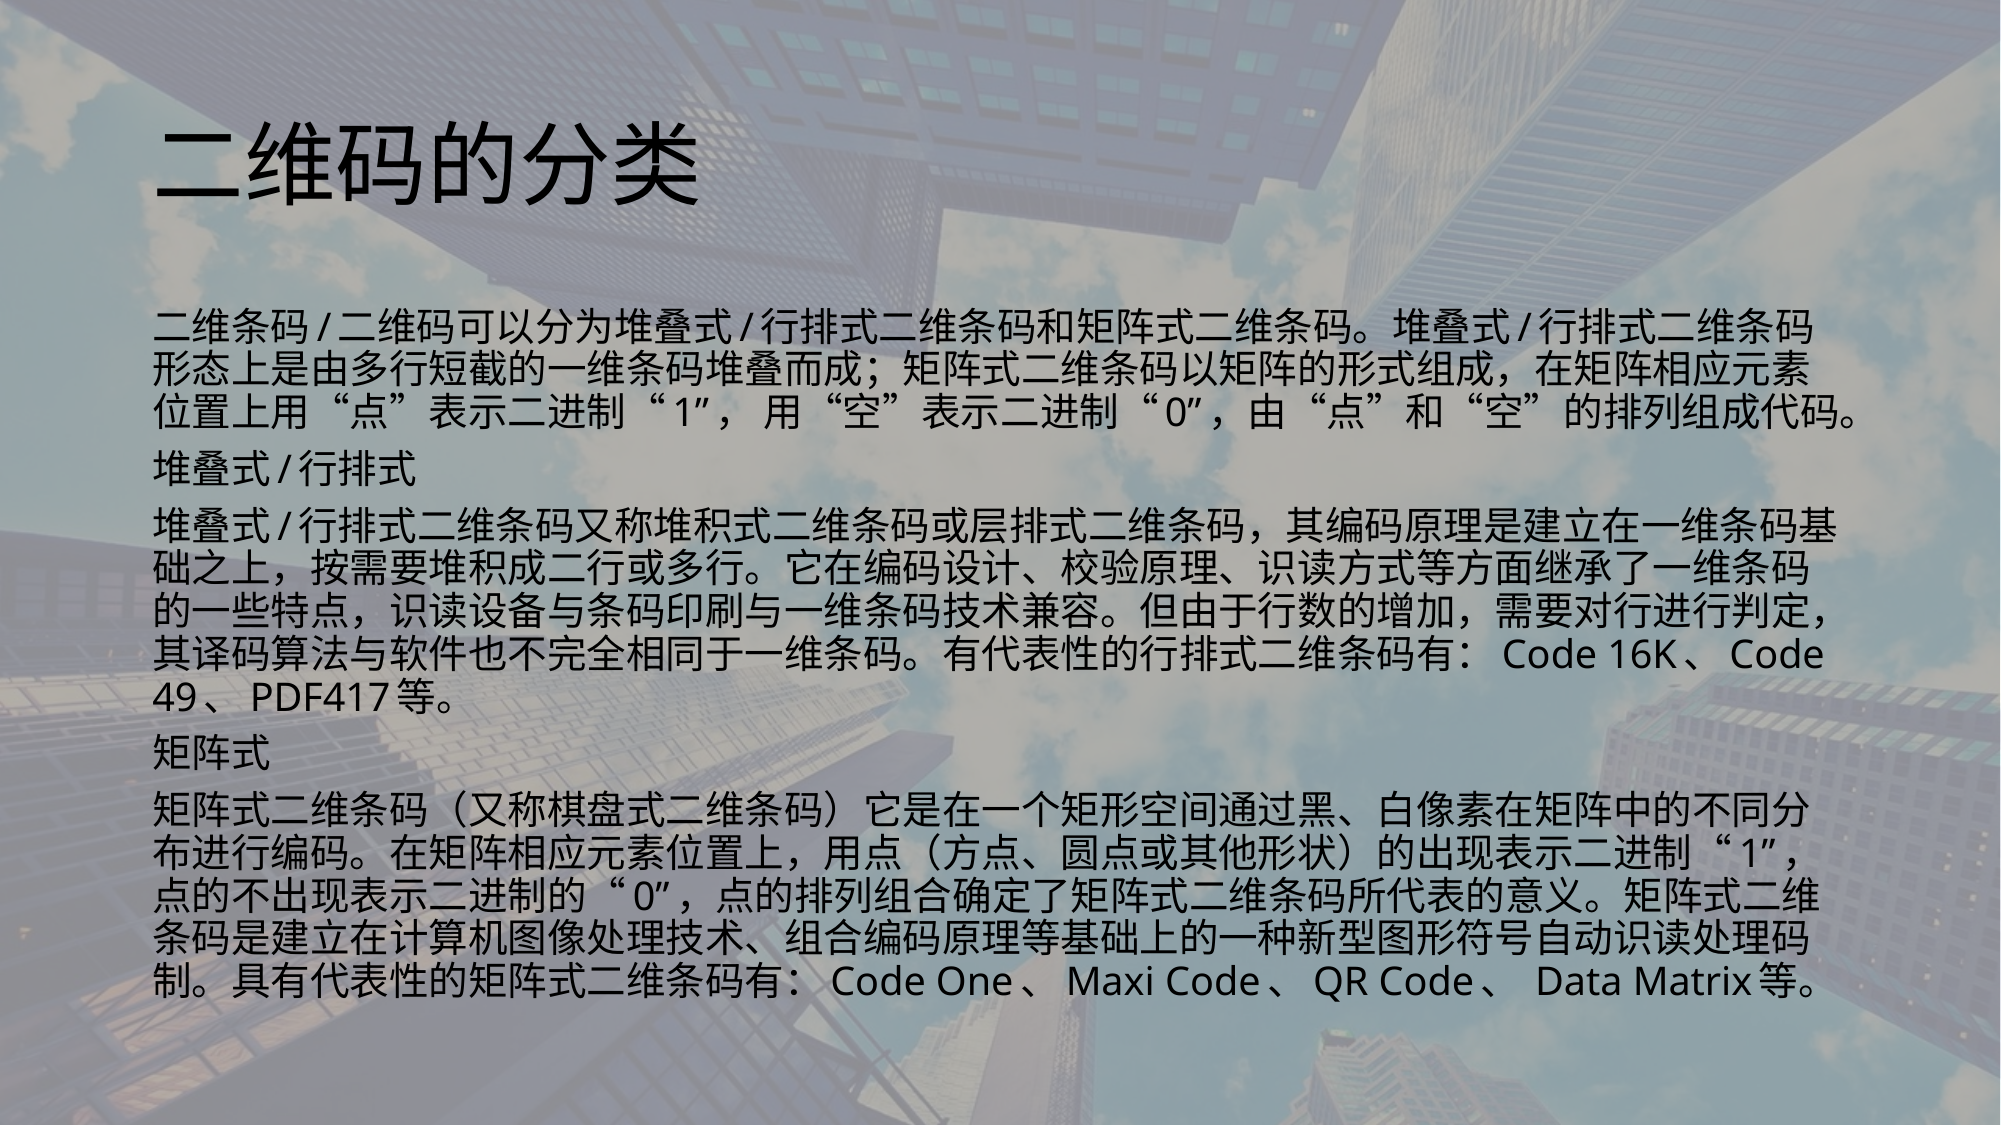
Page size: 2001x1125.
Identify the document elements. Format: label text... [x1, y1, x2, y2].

title 二维码的分类 [137, 59, 1863, 278]
list 二维条码/二维码可以分为堆叠式/行排式二维条码和矩阵式二维条码。堆叠式/行排式二维条码形态上是由多行短截的一维条码堆叠而成；矩阵式二维条码以矩阵的形式组成，在矩阵相应元素位置上用“点”表示二进制“1”， 用“空”表示二进制“0”，由“点”和“空”的排列组成代码。 堆叠式/行排式 堆叠式/行排式二维条码又称堆积式二维条码或层排式二维条码，其编码原理是建立在一维条码基础之上，按需要堆积成二行或多行。它在编码设计、校验原理、识读方式等方面继承了一维条码的一些特点，识读设备与条码印刷与一维条码技术兼容。但由于行数的增加，需要对行进行判定，其译码算法与软件也不完全相同于一维条码。有代表性的行排式二维条码有：Code 16K、Code 49、PDF417等。 矩阵式 矩阵式二维条码（又称棋盘式二维条码）它是在一个矩形空间通过黑、白像素在矩阵中的不同分布进行编码。在矩阵相应元素位置上，用点（方点、圆点或其他形状）的出现表示二进制“1”，点的不出现表示二进制的“0”，点的排列组合确定了矩阵式二维条码所代表的意义。矩阵式二维条码是建立在计算机图像处理技术、组合编码原理等基础上的一种新型图形符号自动识读处理码制。具有代表性的矩阵式二维条码有：Code One、Maxi Code、QR Code、 Data Matrix等。 [137, 299, 1863, 1014]
text_box [0, 0, 2000, 1125]
